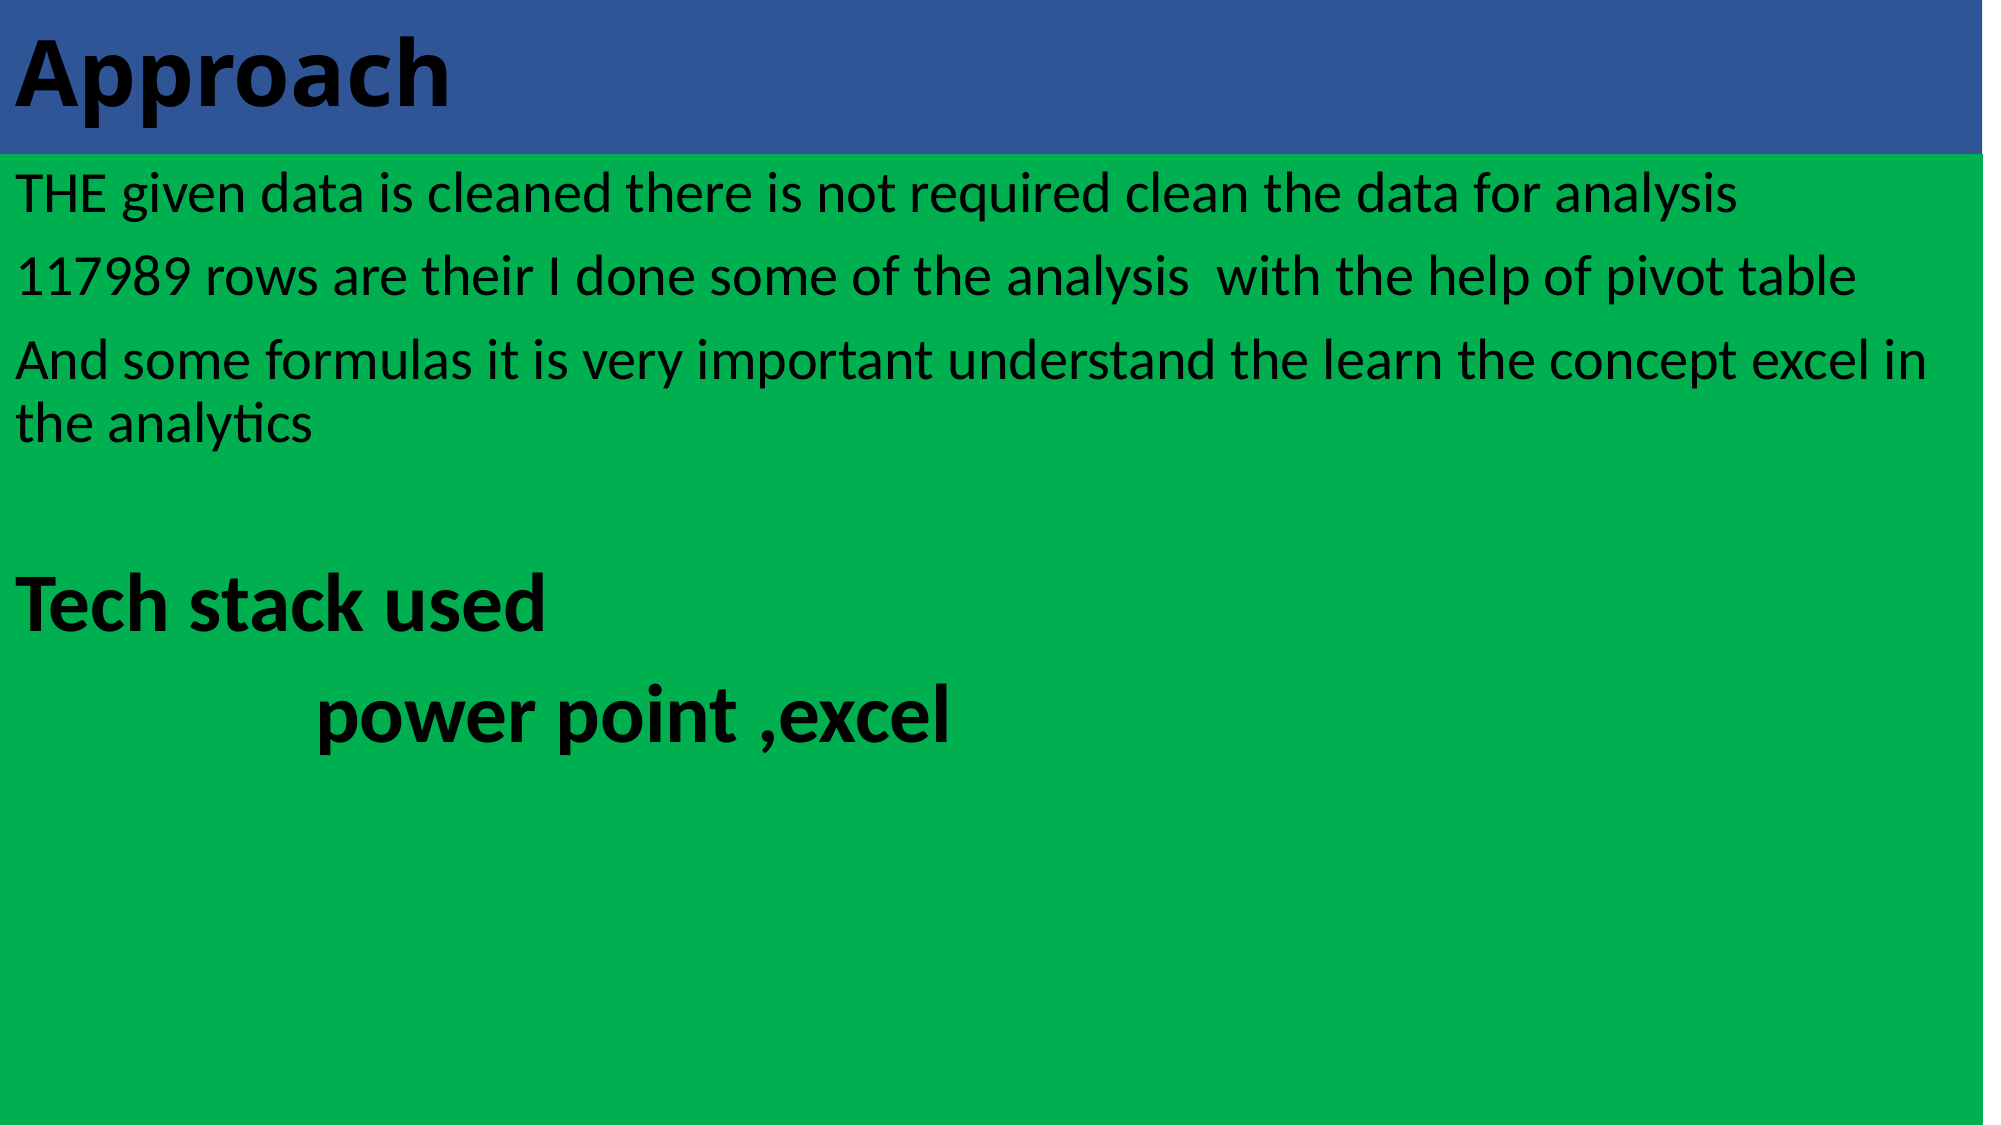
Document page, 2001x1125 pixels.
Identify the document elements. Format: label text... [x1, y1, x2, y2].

title Approach [0, 0, 1983, 154]
list THE given data is cleaned there is not required clean the data for analysis 117989 rows are their I done some of the analysis with the help of pivot table And some formulas it is very important understand the learn the concept excel in the analytics Tech stack used power point ,excel [0, 154, 1983, 1125]
